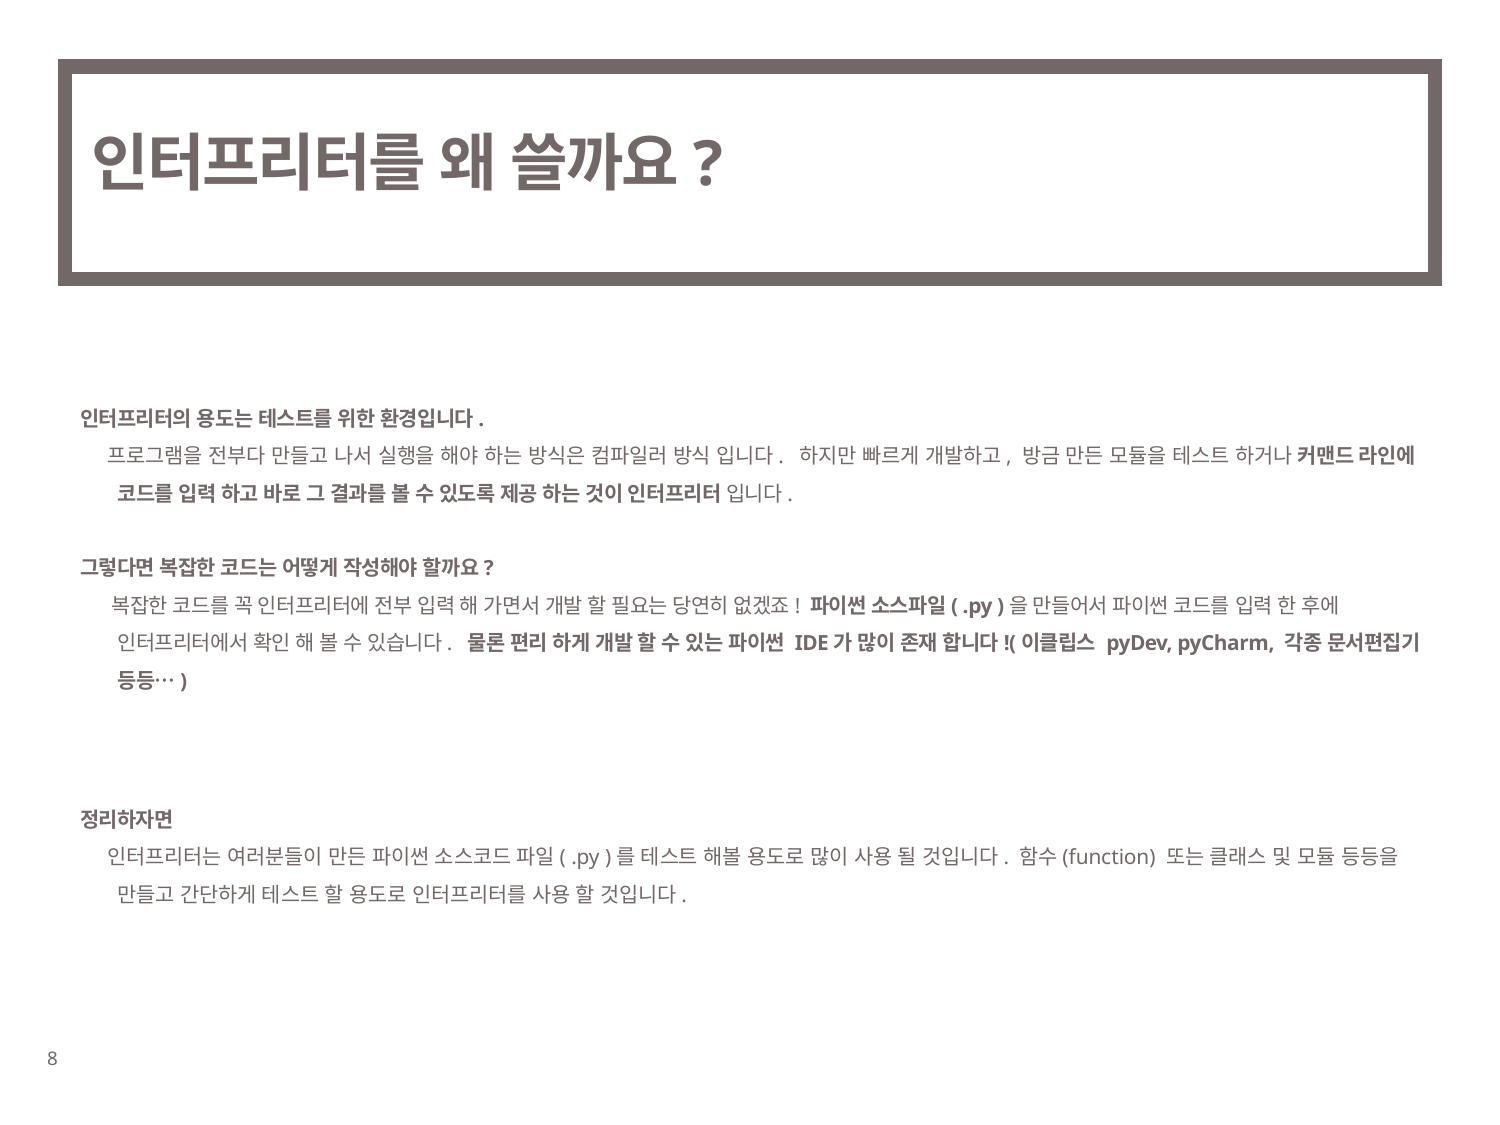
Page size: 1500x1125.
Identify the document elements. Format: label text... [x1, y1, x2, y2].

text_box [63, 64, 1437, 281]
text_box 정리하자면 인터프리터는 여러분들이 만든 파이썬 소스코드 파일( .py )를 테스트 해볼 용도로 많이 사용 될 것입니다. 함수(function) 또는 클래스 및 모듈 등등을 만들고 간단하게 테스트 할 용도로 인터프리터를 사용 할 것입니다. [64, 786, 1447, 917]
text_box 인터프리터의 용도는 테스트를 위한 환경입니다. 프로그램을 전부다 만들고 나서 실행을 해야 하는 방식은 컴파일러 방식 입니다. 하지만 빠르게 개발하고, 방금 만든 모듈을 테스트 하거나 커맨드 라인에 코드를 입력 하고 바로 그 결과를 볼 수 있도록 제공 하는 것이 인터프리터 입니다. 그렇다면 복잡한 코드는 어떻게 작성해야 할까요? 복잡한 코드를 꼭 인터프리터에 전부 입력 해 가면서 개발 할 필요는 당연히 없겠죠! 파이썬 소스파일( .py )을 만들어서 파이썬 코드를 입력 한 후에 인터프리터에서 확인 해 볼 수 있습니다. 물론 편리 하게 개발 할 수 있는 파이썬 IDE가 많이 존재 합니다!(이클립스 pyDev, pyCharm, 각종 문서편집기 등등…) [64, 385, 1447, 693]
